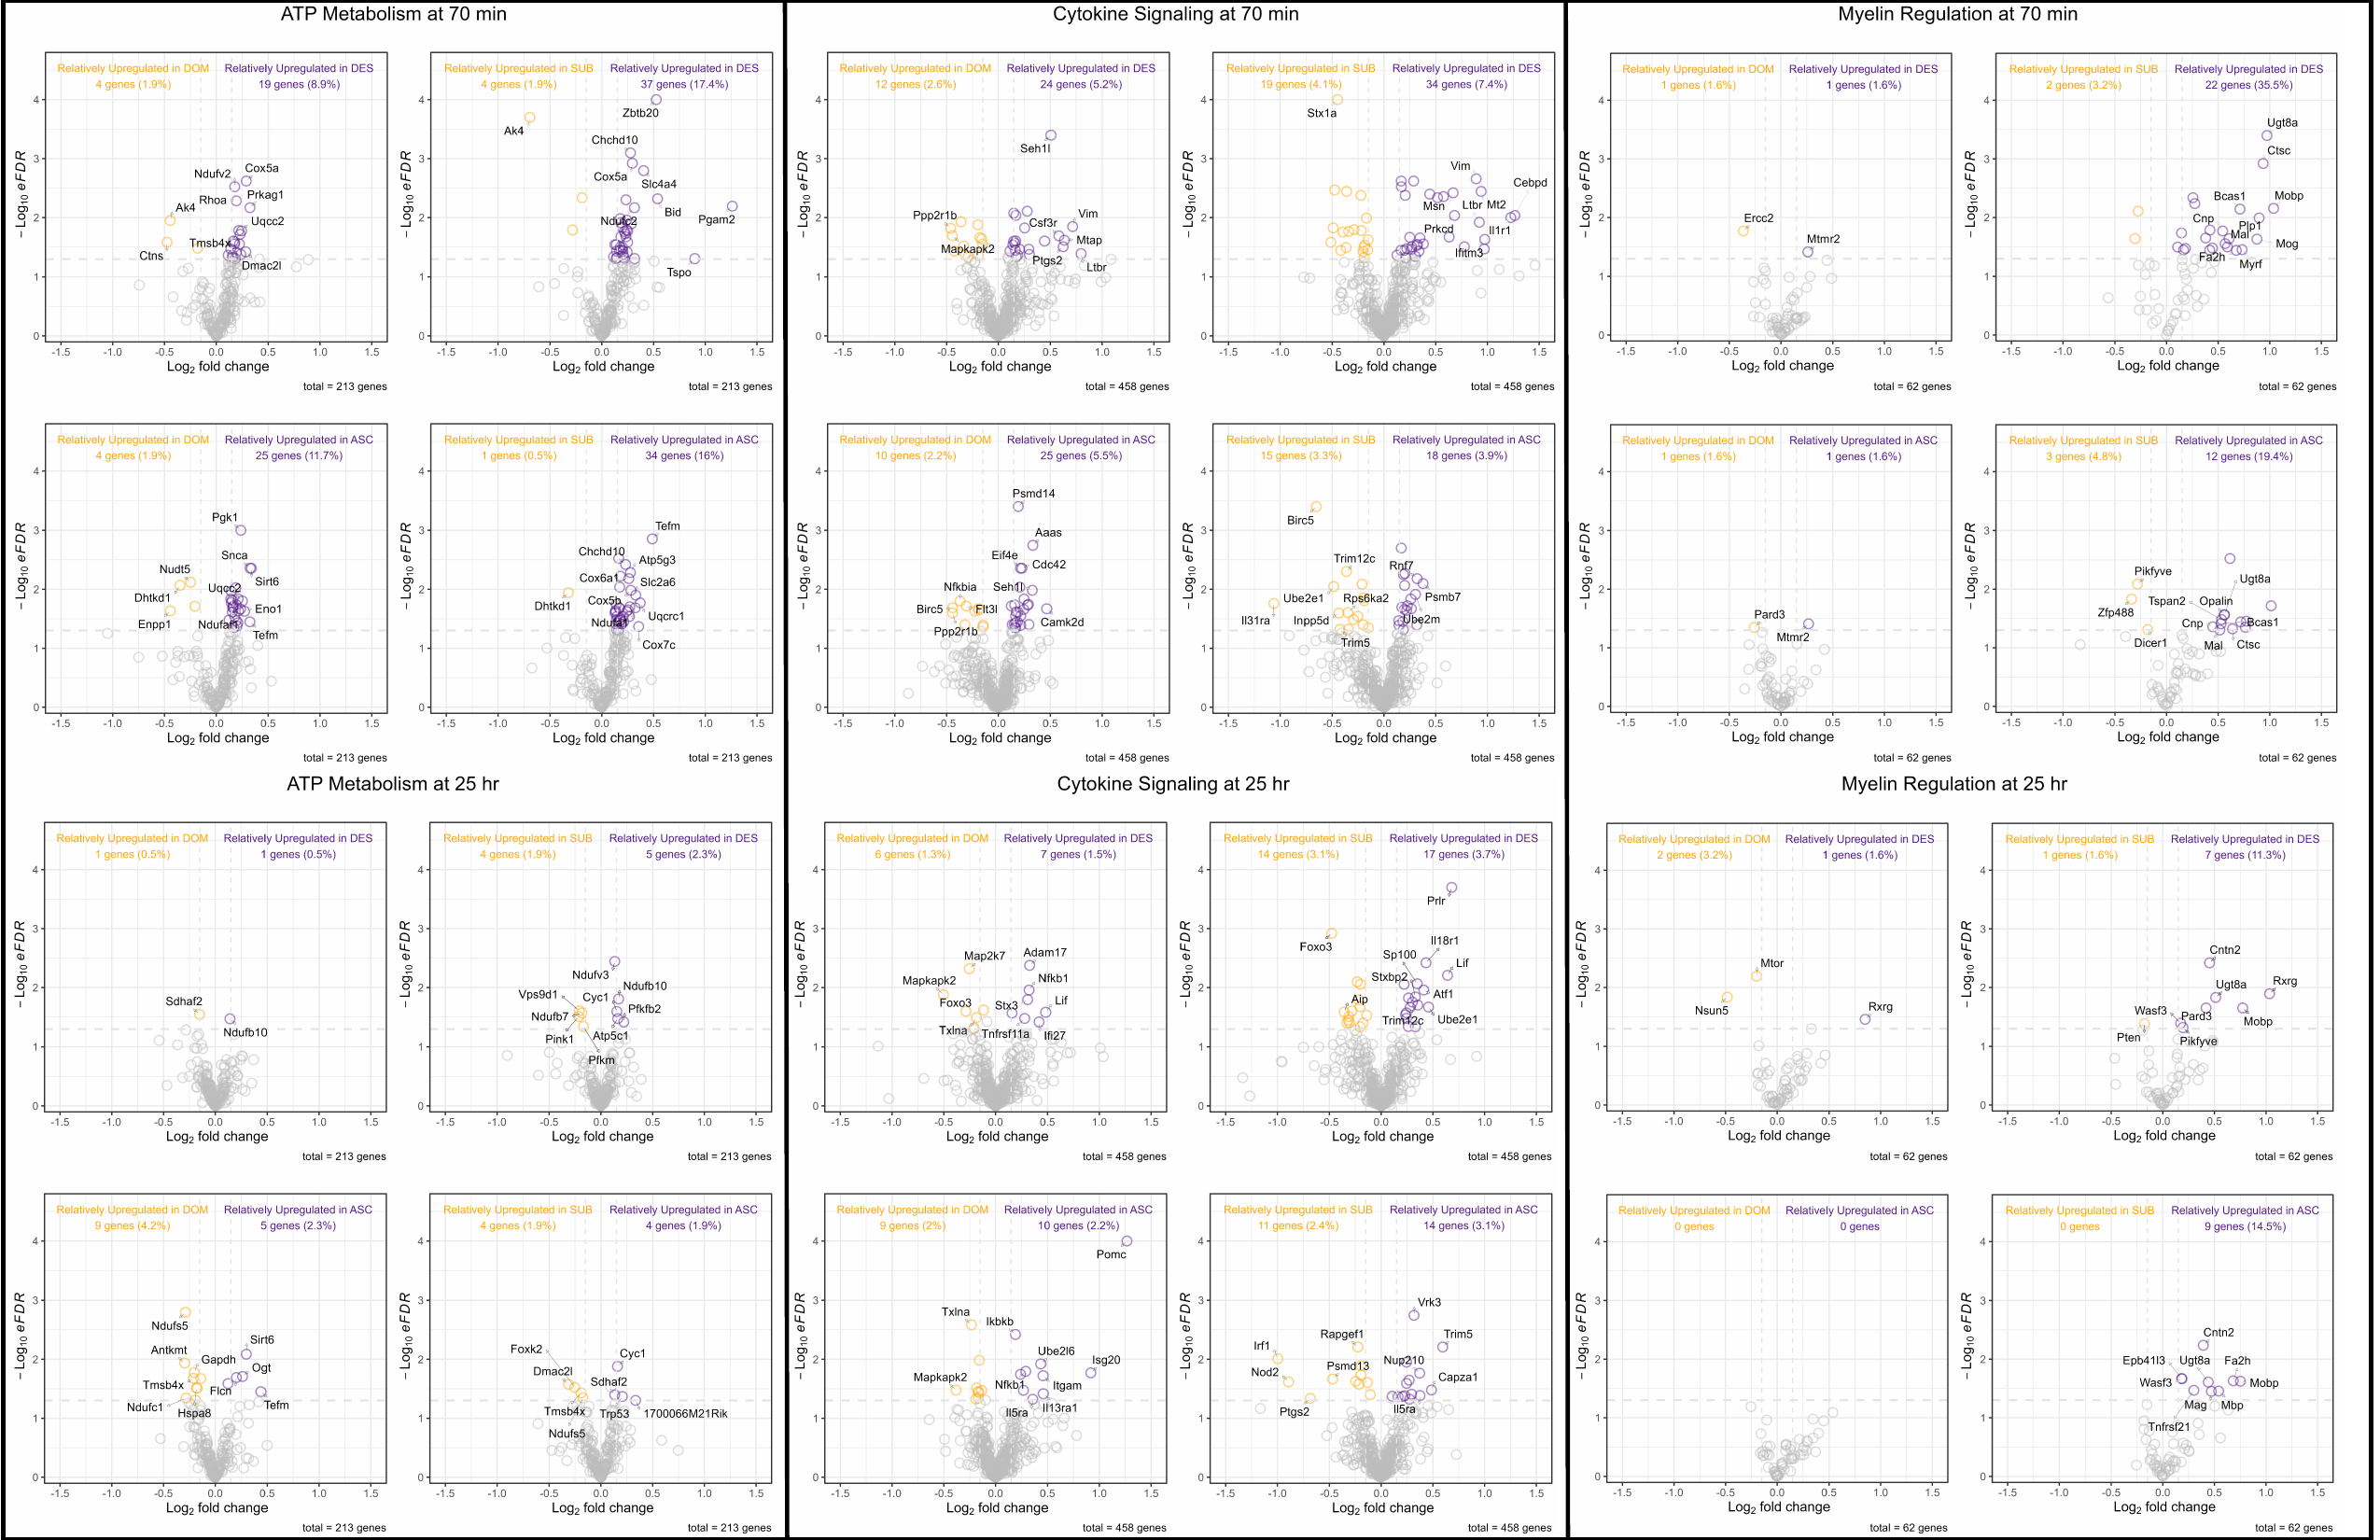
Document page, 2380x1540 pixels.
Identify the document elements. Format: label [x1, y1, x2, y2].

picture [1569, 0, 2344, 1540]
text_box [1559, 0, 1565, 1540]
text_box [778, 0, 785, 1540]
text_box [3, 0, 8, 1540]
text_box [1568, 0, 1573, 1540]
text_box [2340, 0, 2372, 1540]
picture [788, 0, 1561, 1540]
picture [7, 0, 779, 1540]
